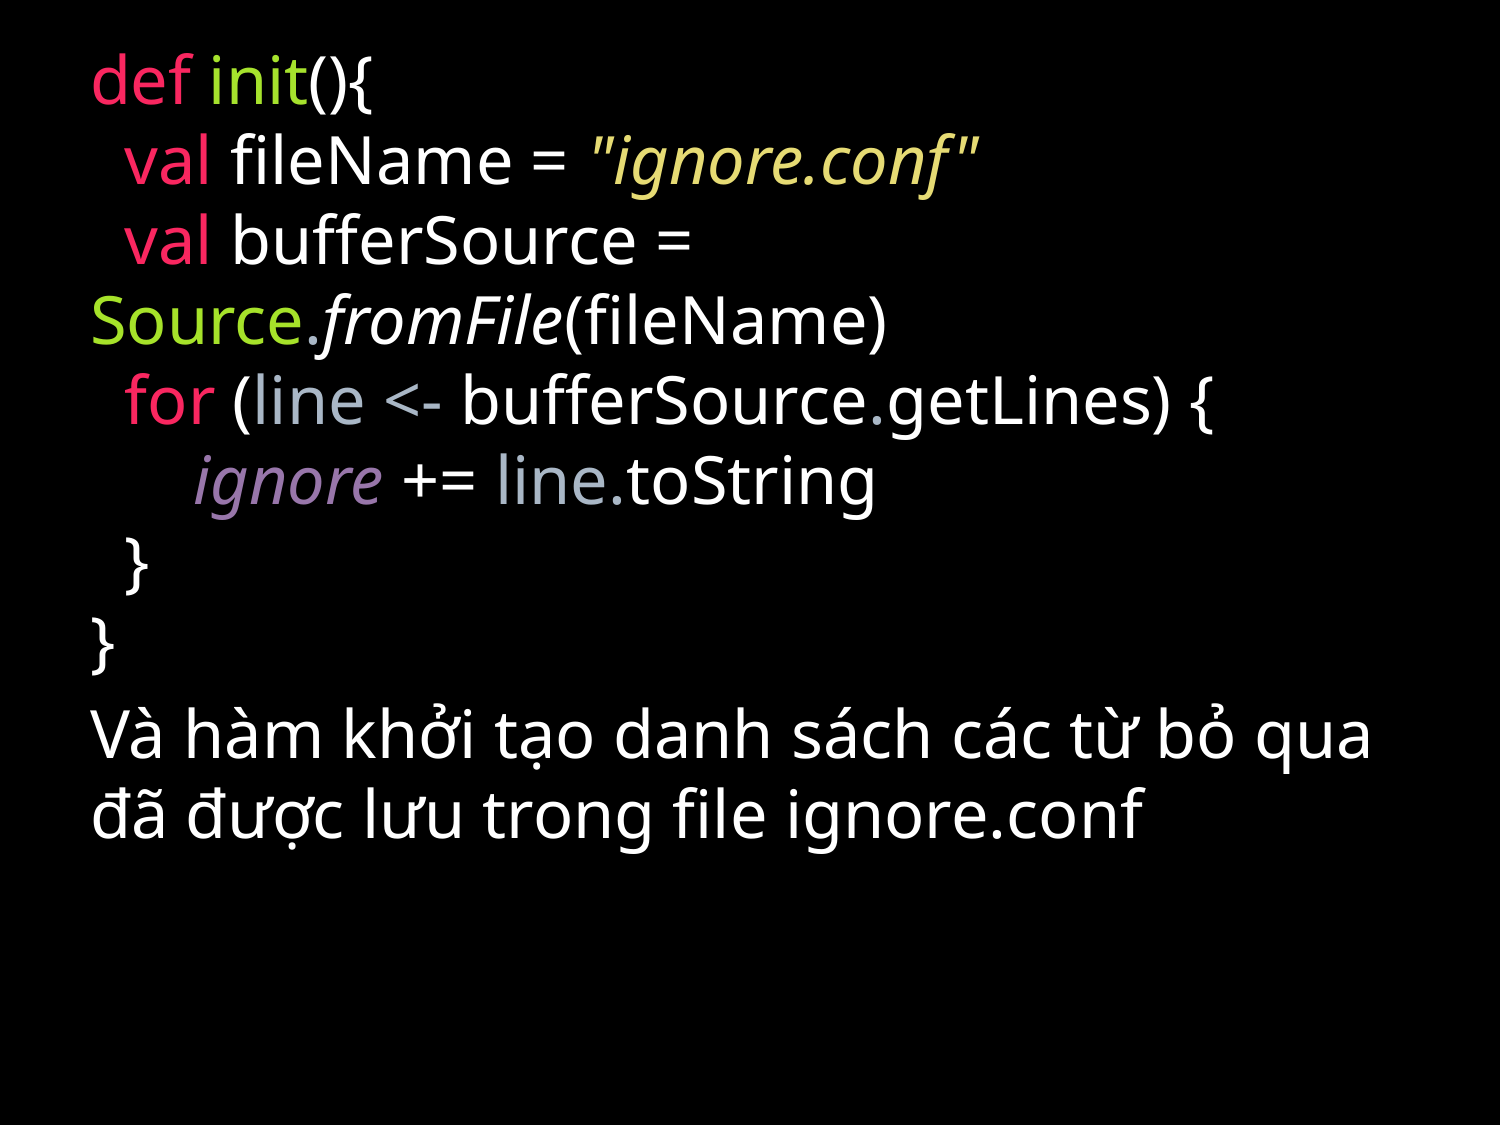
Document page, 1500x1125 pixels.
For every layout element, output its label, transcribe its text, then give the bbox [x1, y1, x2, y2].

list def init(){ val fileName = "ignore.conf" val bufferSource = Source.fromFile(fileName) for (line <- bufferSource.getLines) { ignore += line.toString } } Và hàm khởi tạo danh sách các từ bỏ qua đã được lưu trong file ignore.conf [75, 30, 1425, 1005]
